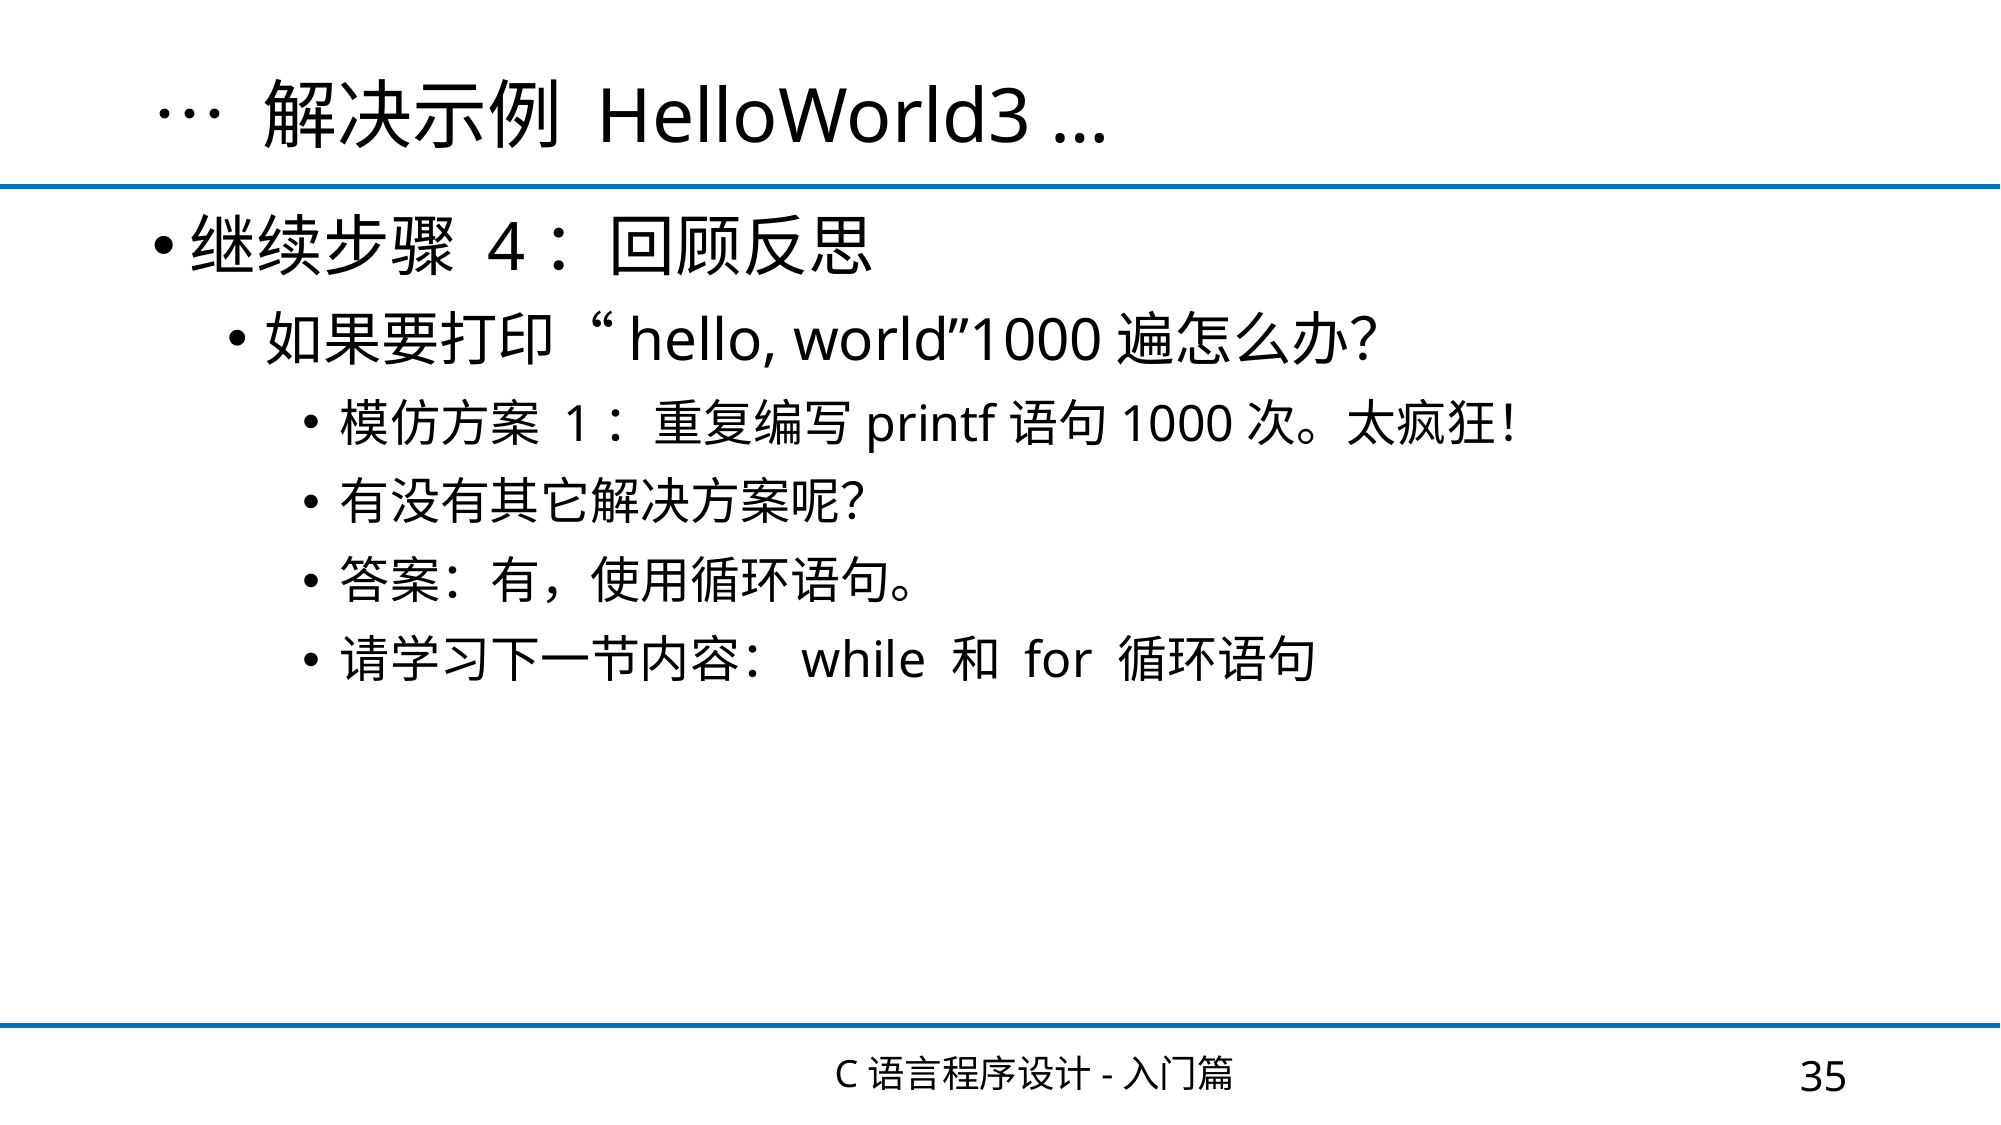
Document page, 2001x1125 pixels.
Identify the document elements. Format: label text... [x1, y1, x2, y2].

list 继续步骤 4：回顾反思 如果要打印“hello, world”1000遍怎么办？ 模仿方案 1：重复编写printf语句1000次。太疯狂！ 有没有其它解决方案呢？ 答案：有，使用循环语句。 请学习下一节内容：while 和 for 循环语句 [137, 205, 1863, 1014]
footer C语言程序设计-入门篇 [527, 1042, 1543, 1103]
slide_number 35 [1751, 1042, 1863, 1103]
title … 解决示例 HelloWorld3 … [137, 59, 1863, 178]
